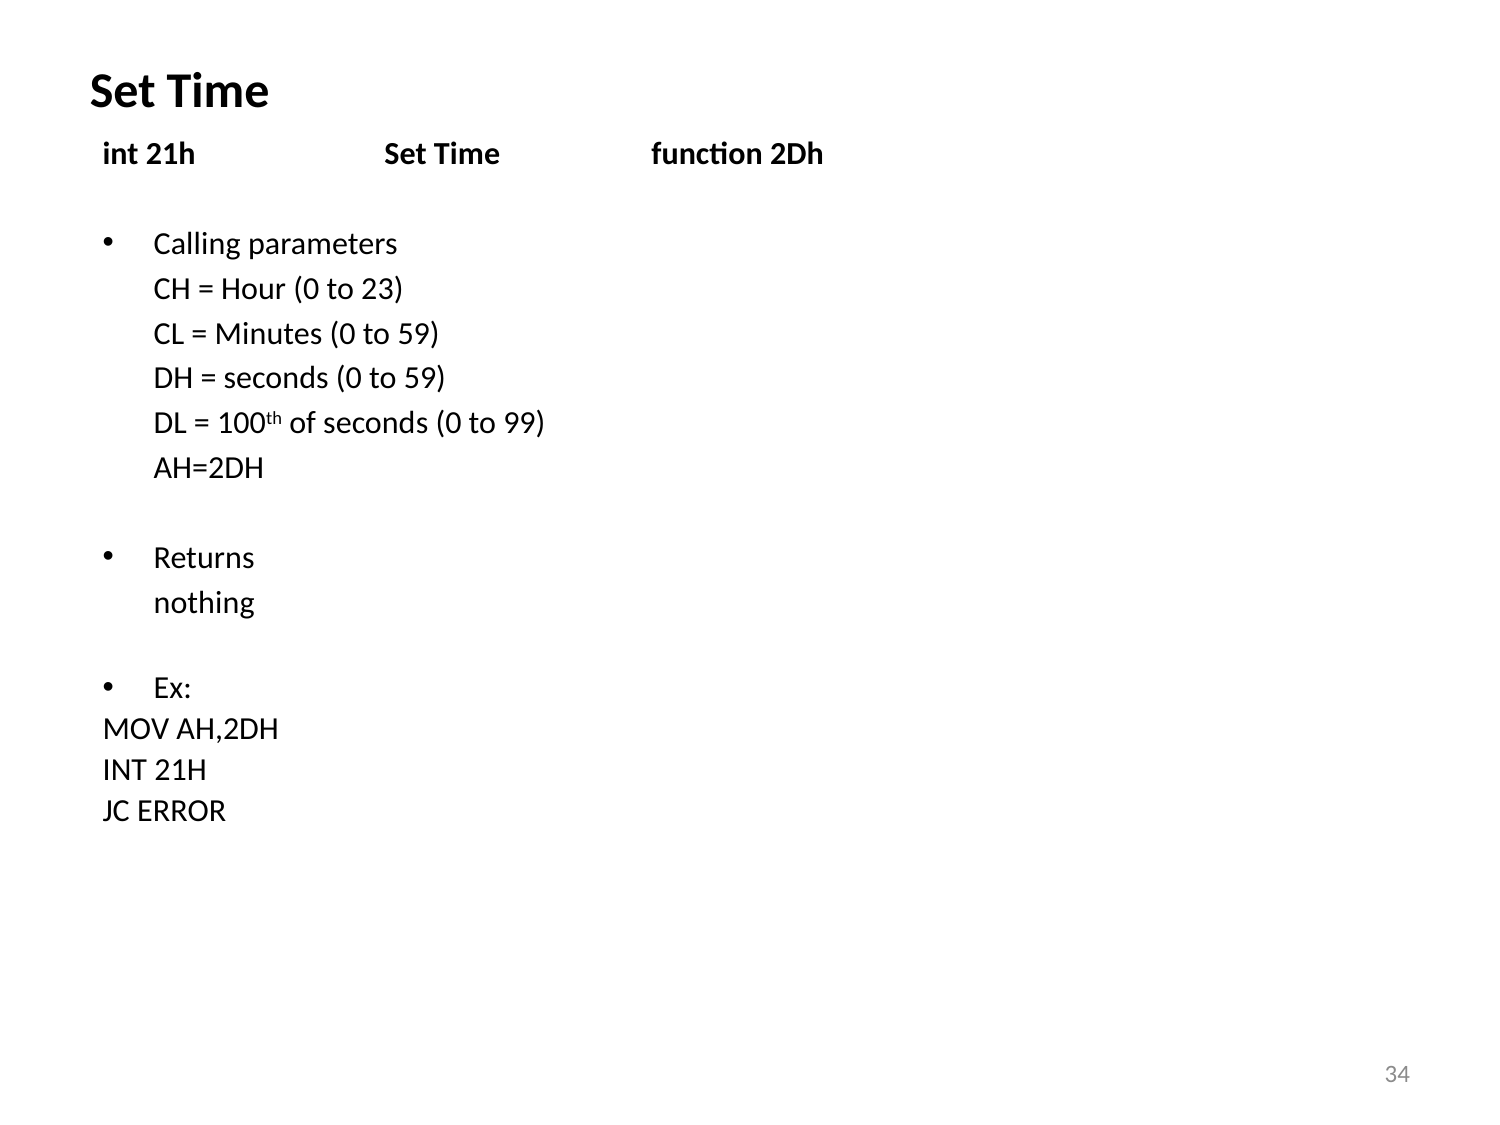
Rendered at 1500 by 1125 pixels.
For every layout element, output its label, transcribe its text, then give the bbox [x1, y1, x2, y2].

text_box Set Time [74, 49, 750, 125]
slide_number 34 [1074, 1042, 1425, 1103]
list int 21h Set Time function 2Dh Calling parameters CH = Hour (0 to 23) CL = Minutes (0 to 59) DH = seconds (0 to 59) DL = 100th of seconds (0 to 99) AH=2DH Returns nothing Ex: MOV AH,2DH INT 21H JC ERROR [87, 125, 1450, 975]
